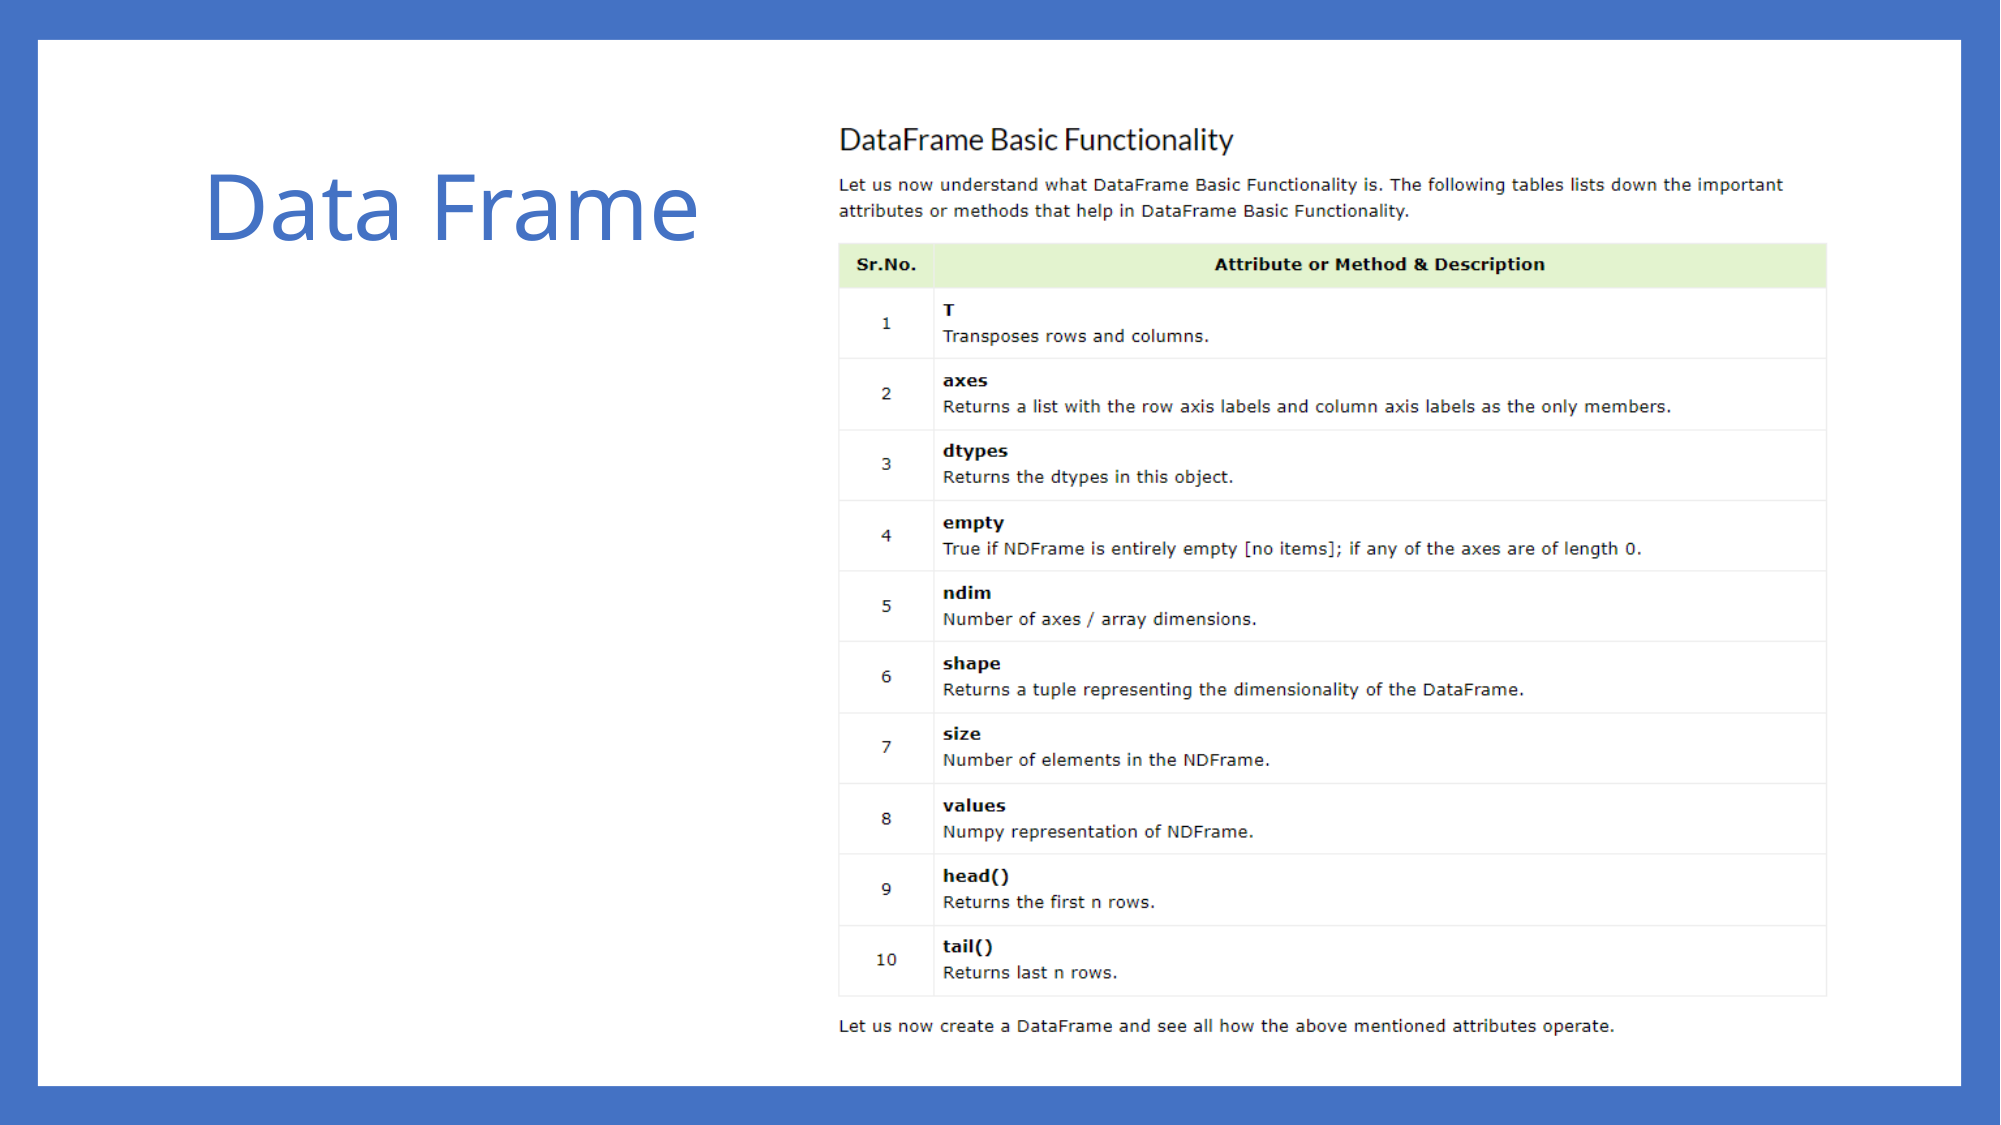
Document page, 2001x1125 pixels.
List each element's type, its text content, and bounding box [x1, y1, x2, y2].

picture [824, 110, 1844, 1049]
title Data Frame [187, 99, 1808, 323]
